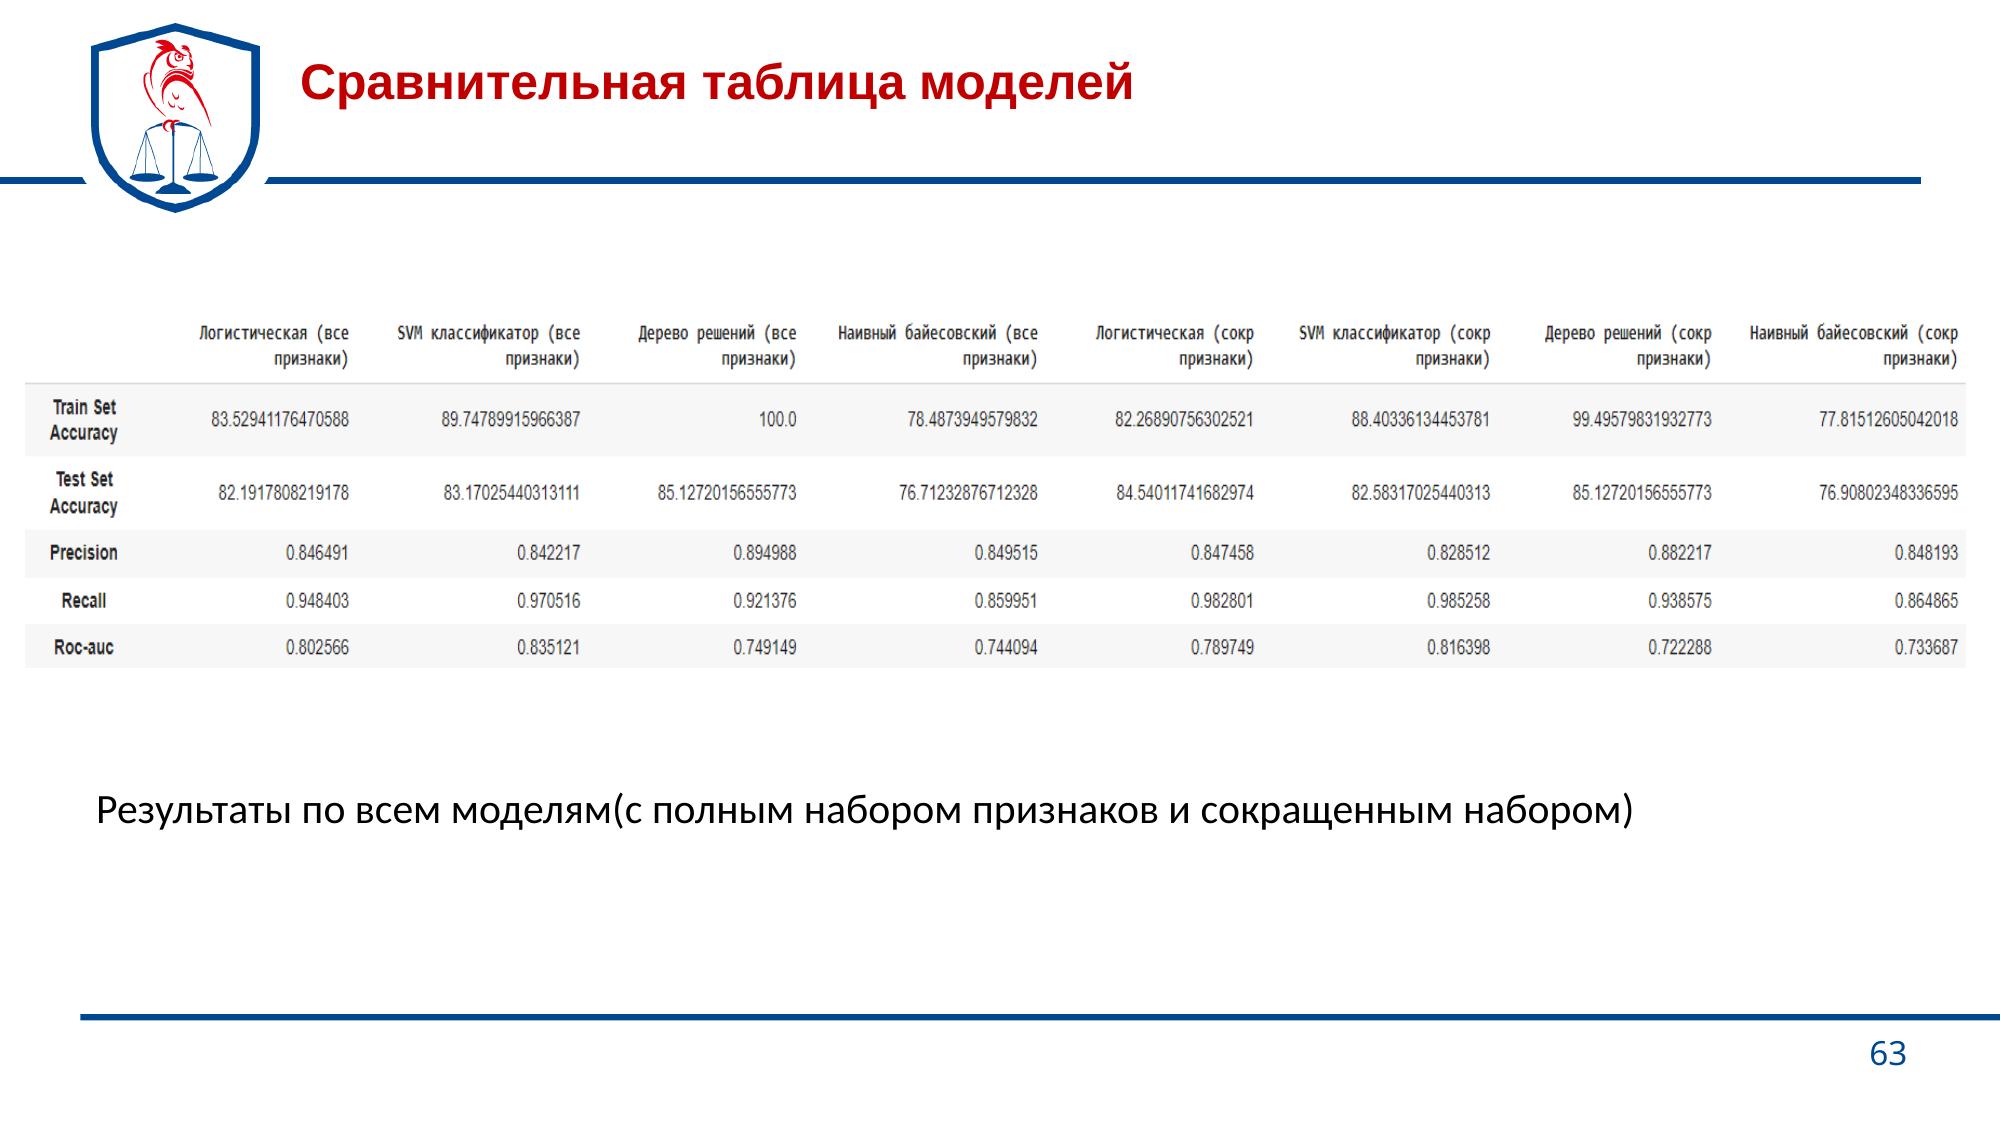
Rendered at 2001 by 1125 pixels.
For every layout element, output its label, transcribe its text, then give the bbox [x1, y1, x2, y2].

picture [25, 299, 1968, 668]
picture [80, 13, 270, 222]
title Сравнительная таблица моделей [300, 50, 1694, 111]
slide_number 63 [1863, 1038, 1913, 1080]
text_box Результаты по всем моделям(с полным набором признаков и сокращенным набором) [81, 774, 1651, 840]
